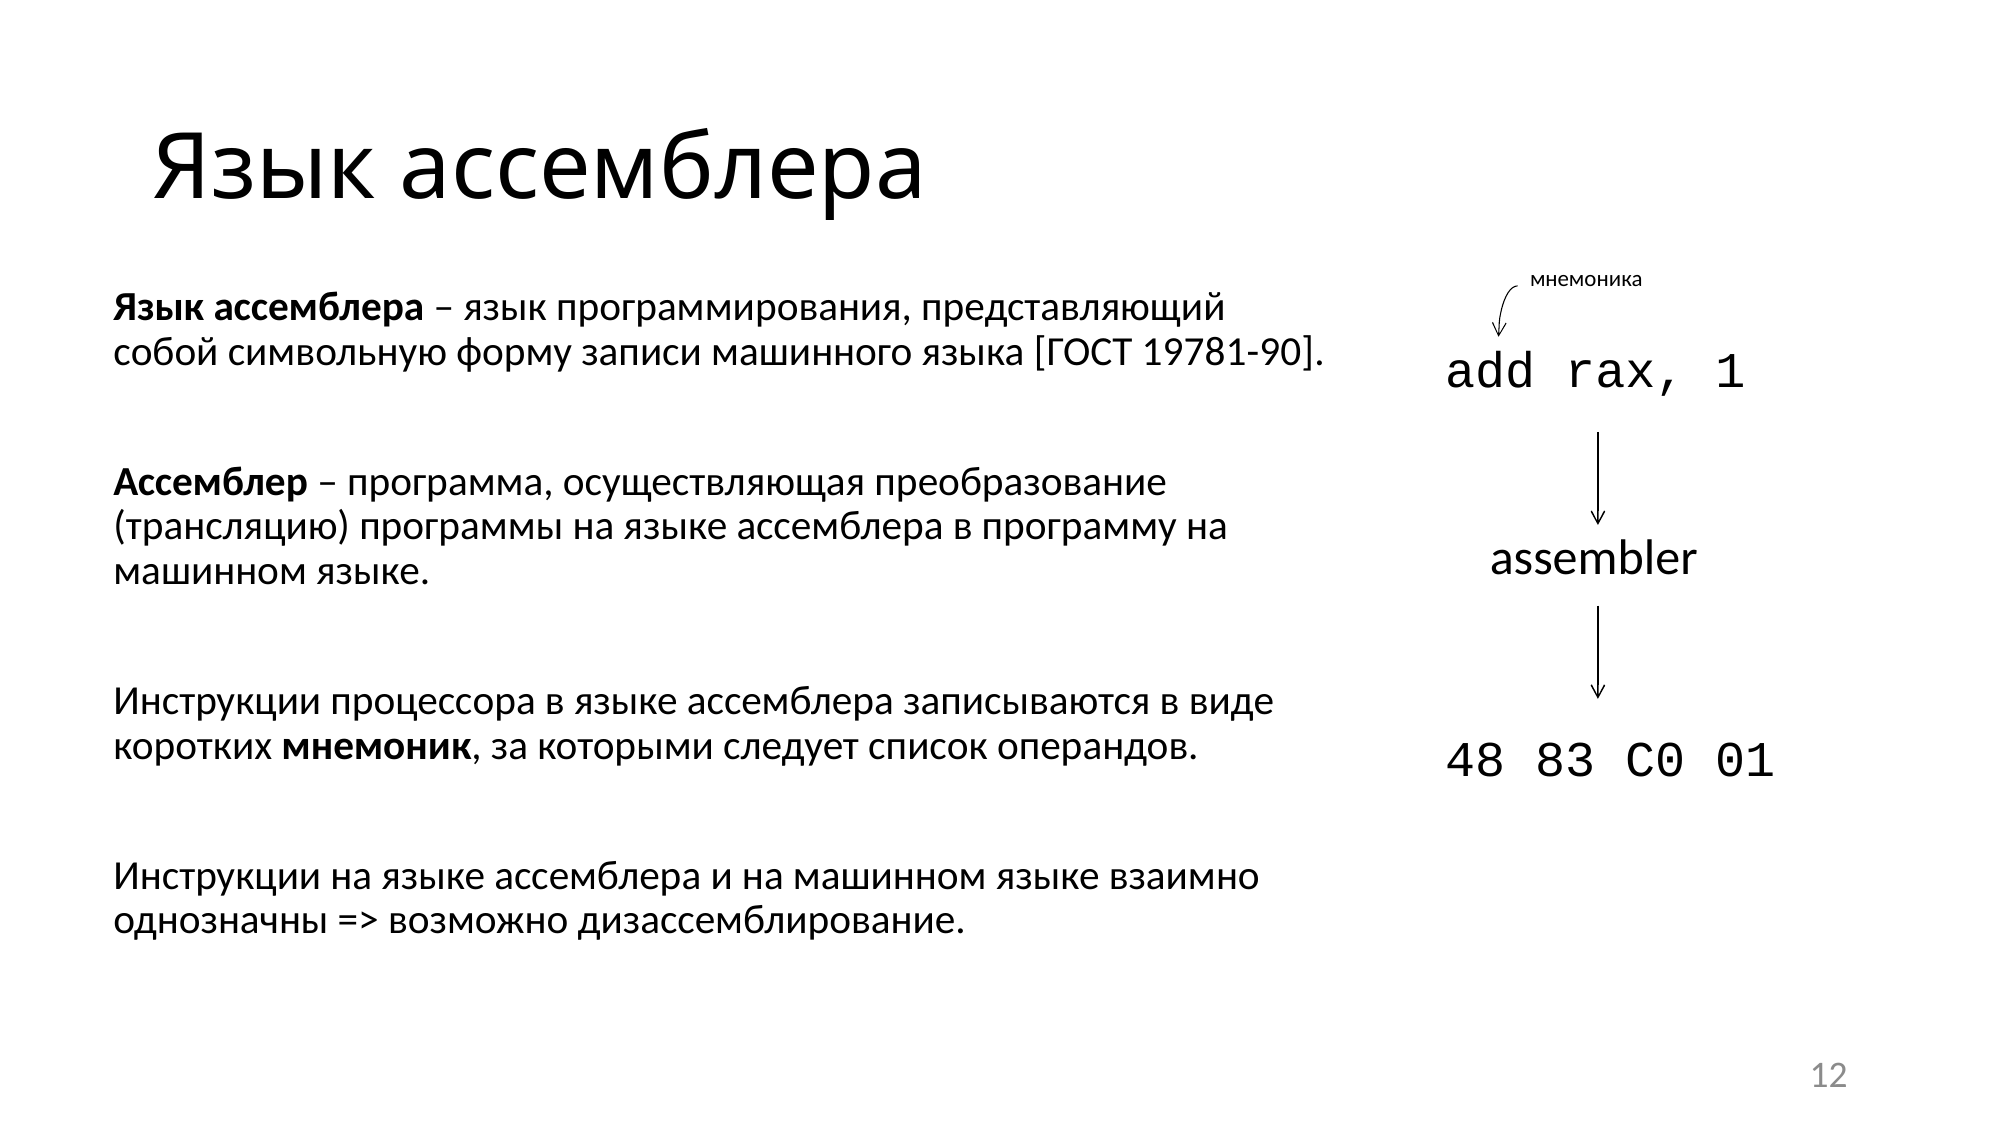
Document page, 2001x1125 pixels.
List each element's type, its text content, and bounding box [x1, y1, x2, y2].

text_box assembler [1475, 516, 1721, 592]
text_box add rax, 1 [1430, 330, 1766, 405]
text_box мнемоника [1515, 256, 1658, 299]
text_box 48 83 С0 01 [1430, 719, 1799, 794]
slide_number 12 [1412, 1042, 1863, 1103]
title Язык ассемблера [137, 59, 1863, 278]
text_box [1492, 285, 1518, 337]
list Язык ассемблера – язык программирования, представляющий собой символьную форму записи машинного языка [ГОСТ 19781-90]. Ассемблер – программа, осуществляющая преобразование (трансляцию) программы на языке ассемблера в программу на машинном языке. Инструкции процессора в языке ассемблера записываются в виде коротких мнемоник, за которыми следует список операндов. Инструкции на языке ассемблера и на машинном языке взаимно однозначны => возможно дизассемблирование. [98, 277, 1353, 992]
